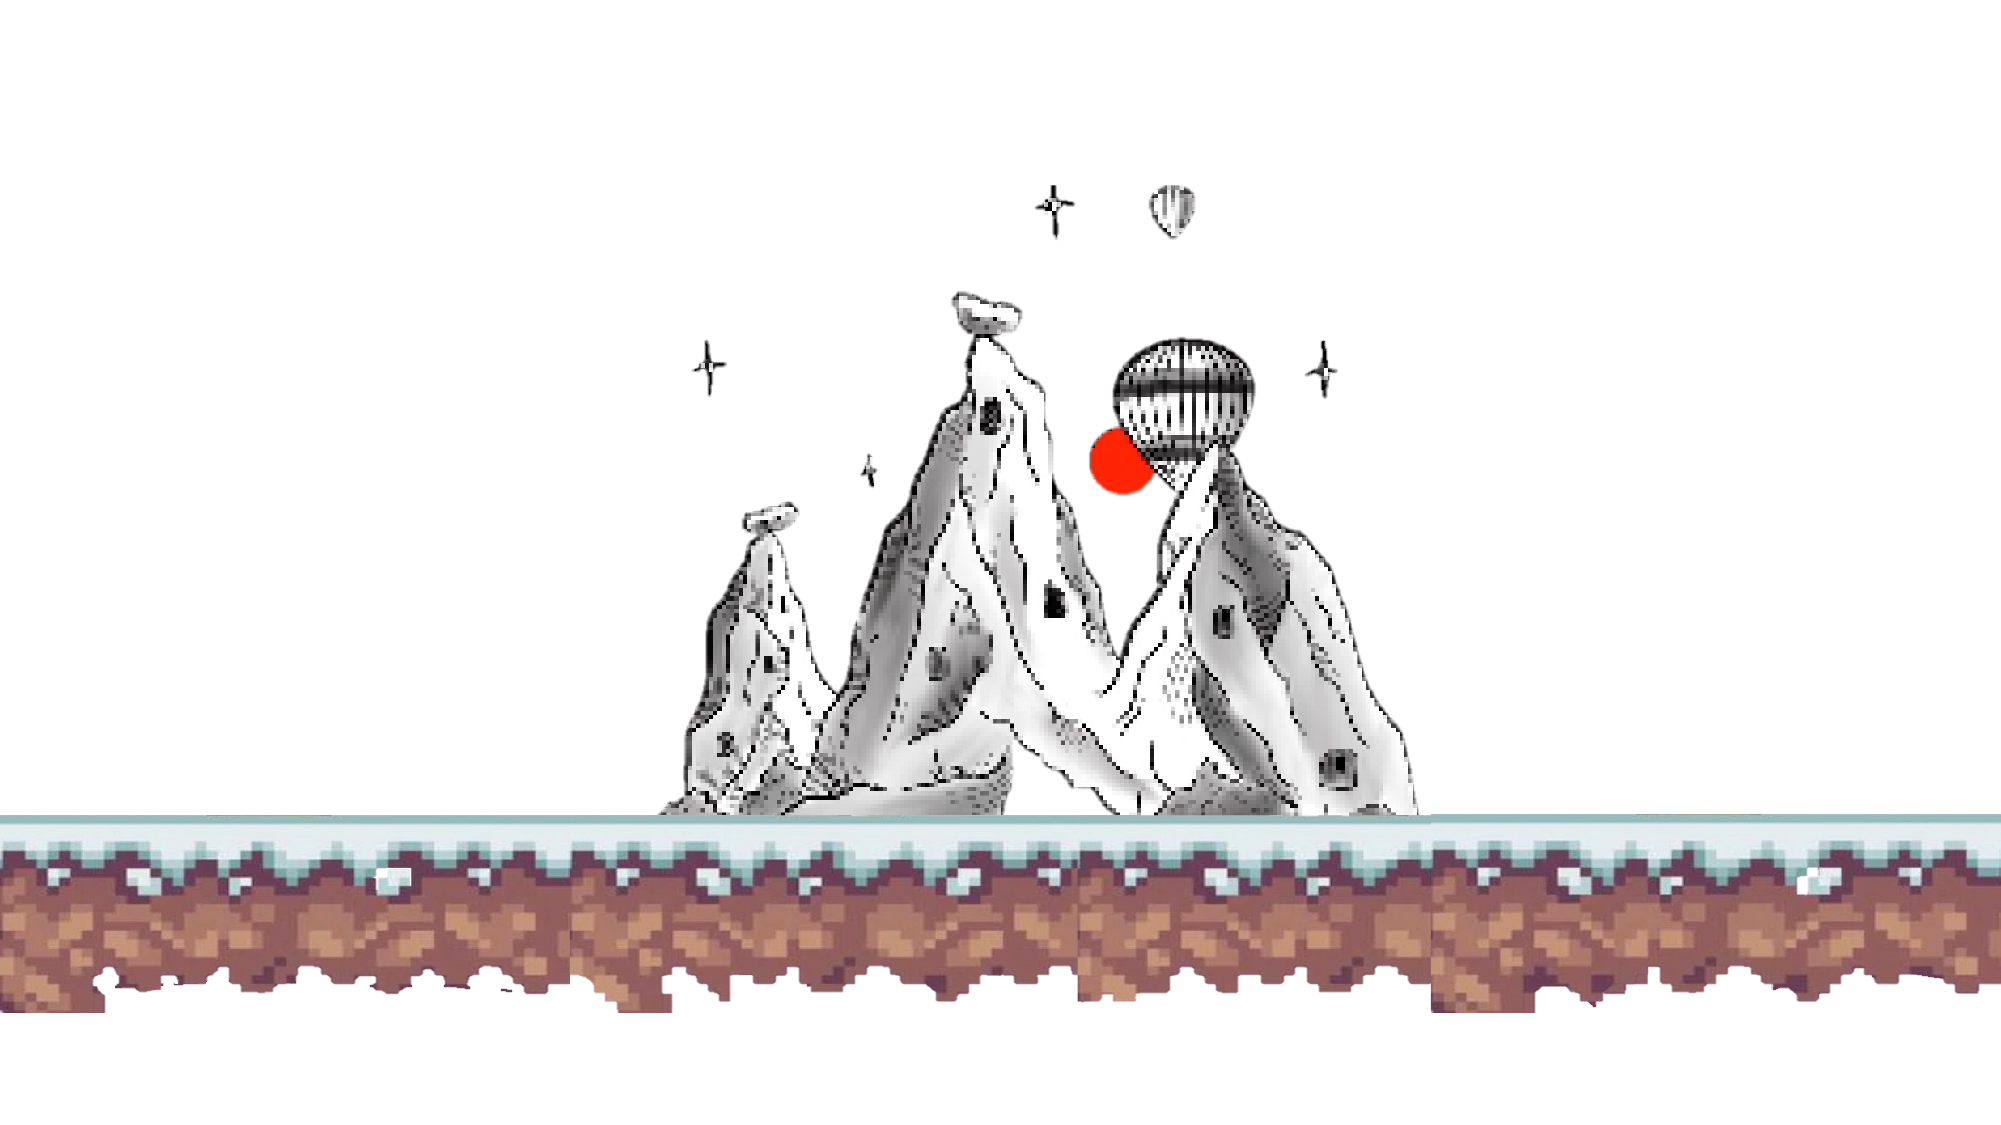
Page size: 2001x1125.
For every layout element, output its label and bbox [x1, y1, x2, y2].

picture [0, 185, 2001, 1014]
